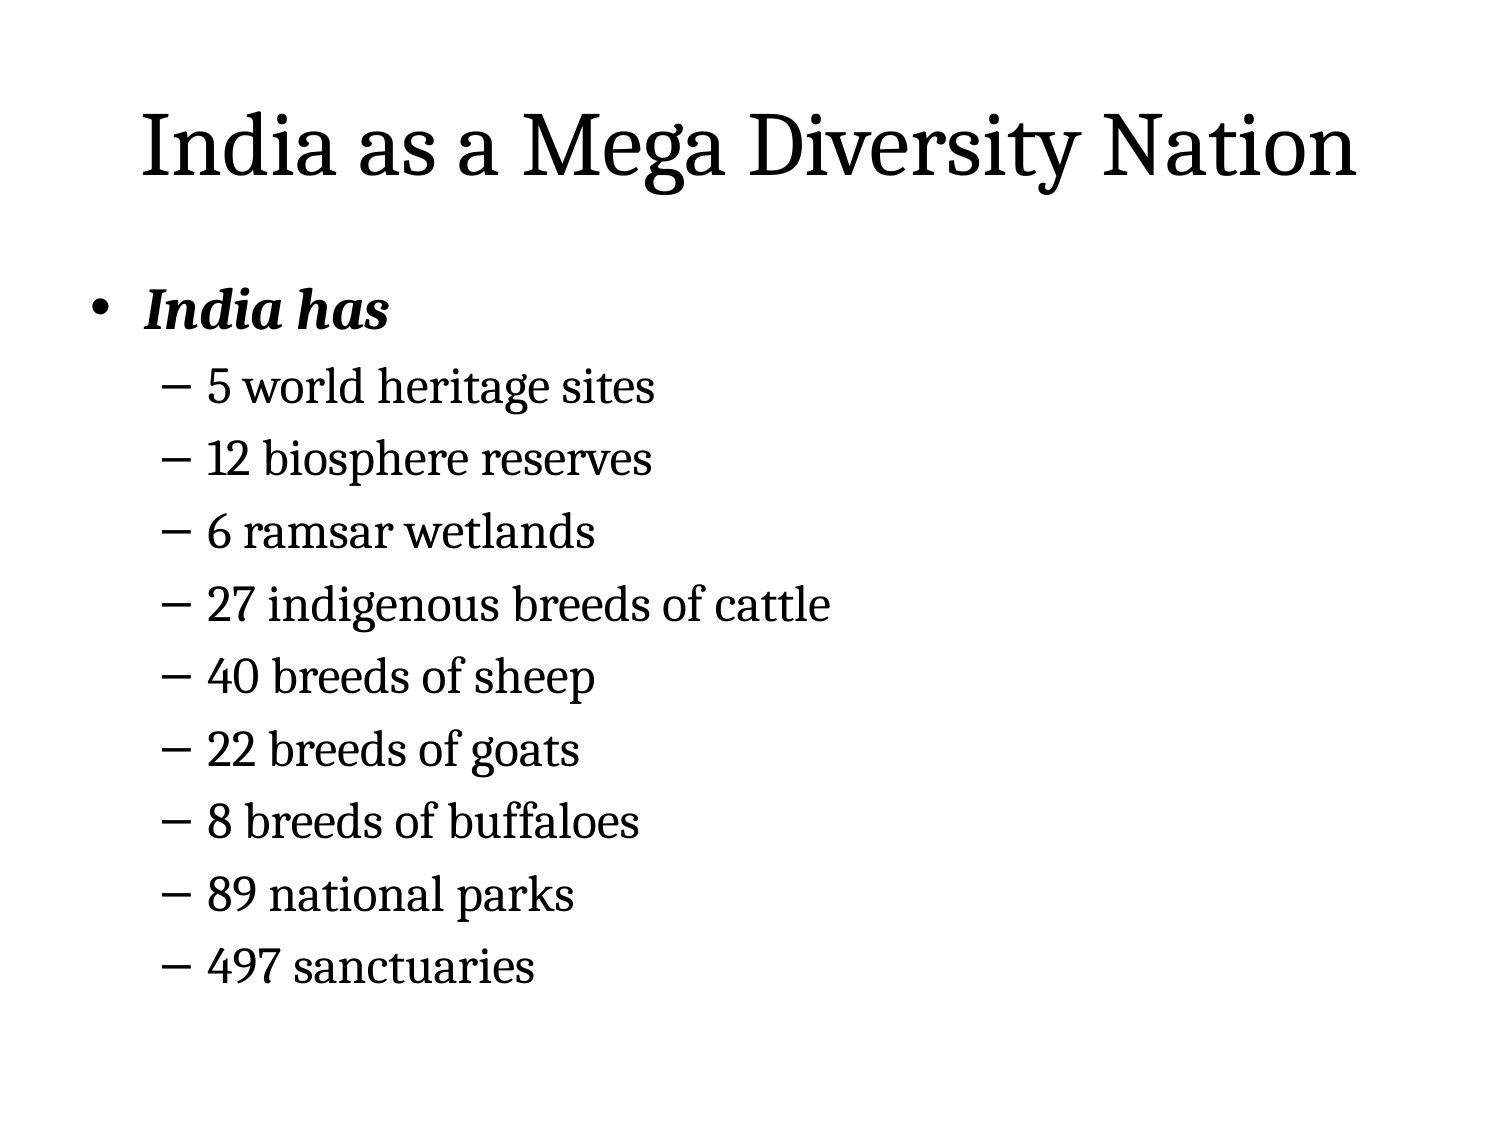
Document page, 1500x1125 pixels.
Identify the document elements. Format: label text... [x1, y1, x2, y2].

title India as a Mega Diversity Nation [75, 45, 1425, 233]
list India has 5 world heritage sites 12 biosphere reserves 6 ramsar wetlands 27 indigenous breeds of cattle 40 breeds of sheep 22 breeds of goats 8 breeds of buffaloes 89 national parks 497 sanctuaries [75, 262, 1425, 1005]
